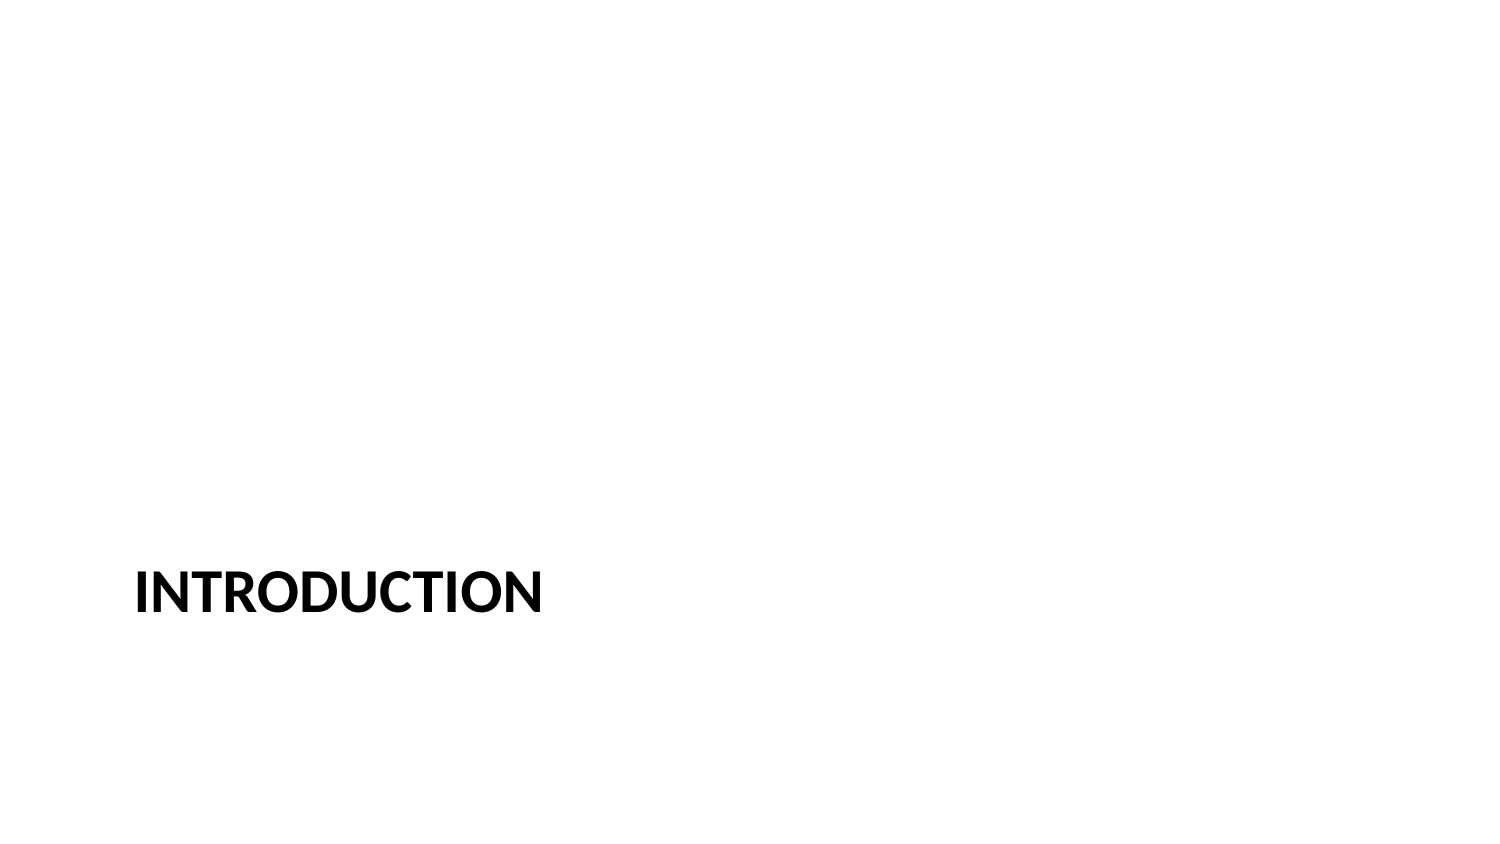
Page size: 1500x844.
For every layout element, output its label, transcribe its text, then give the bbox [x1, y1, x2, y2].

title Introduction [118, 542, 1394, 710]
